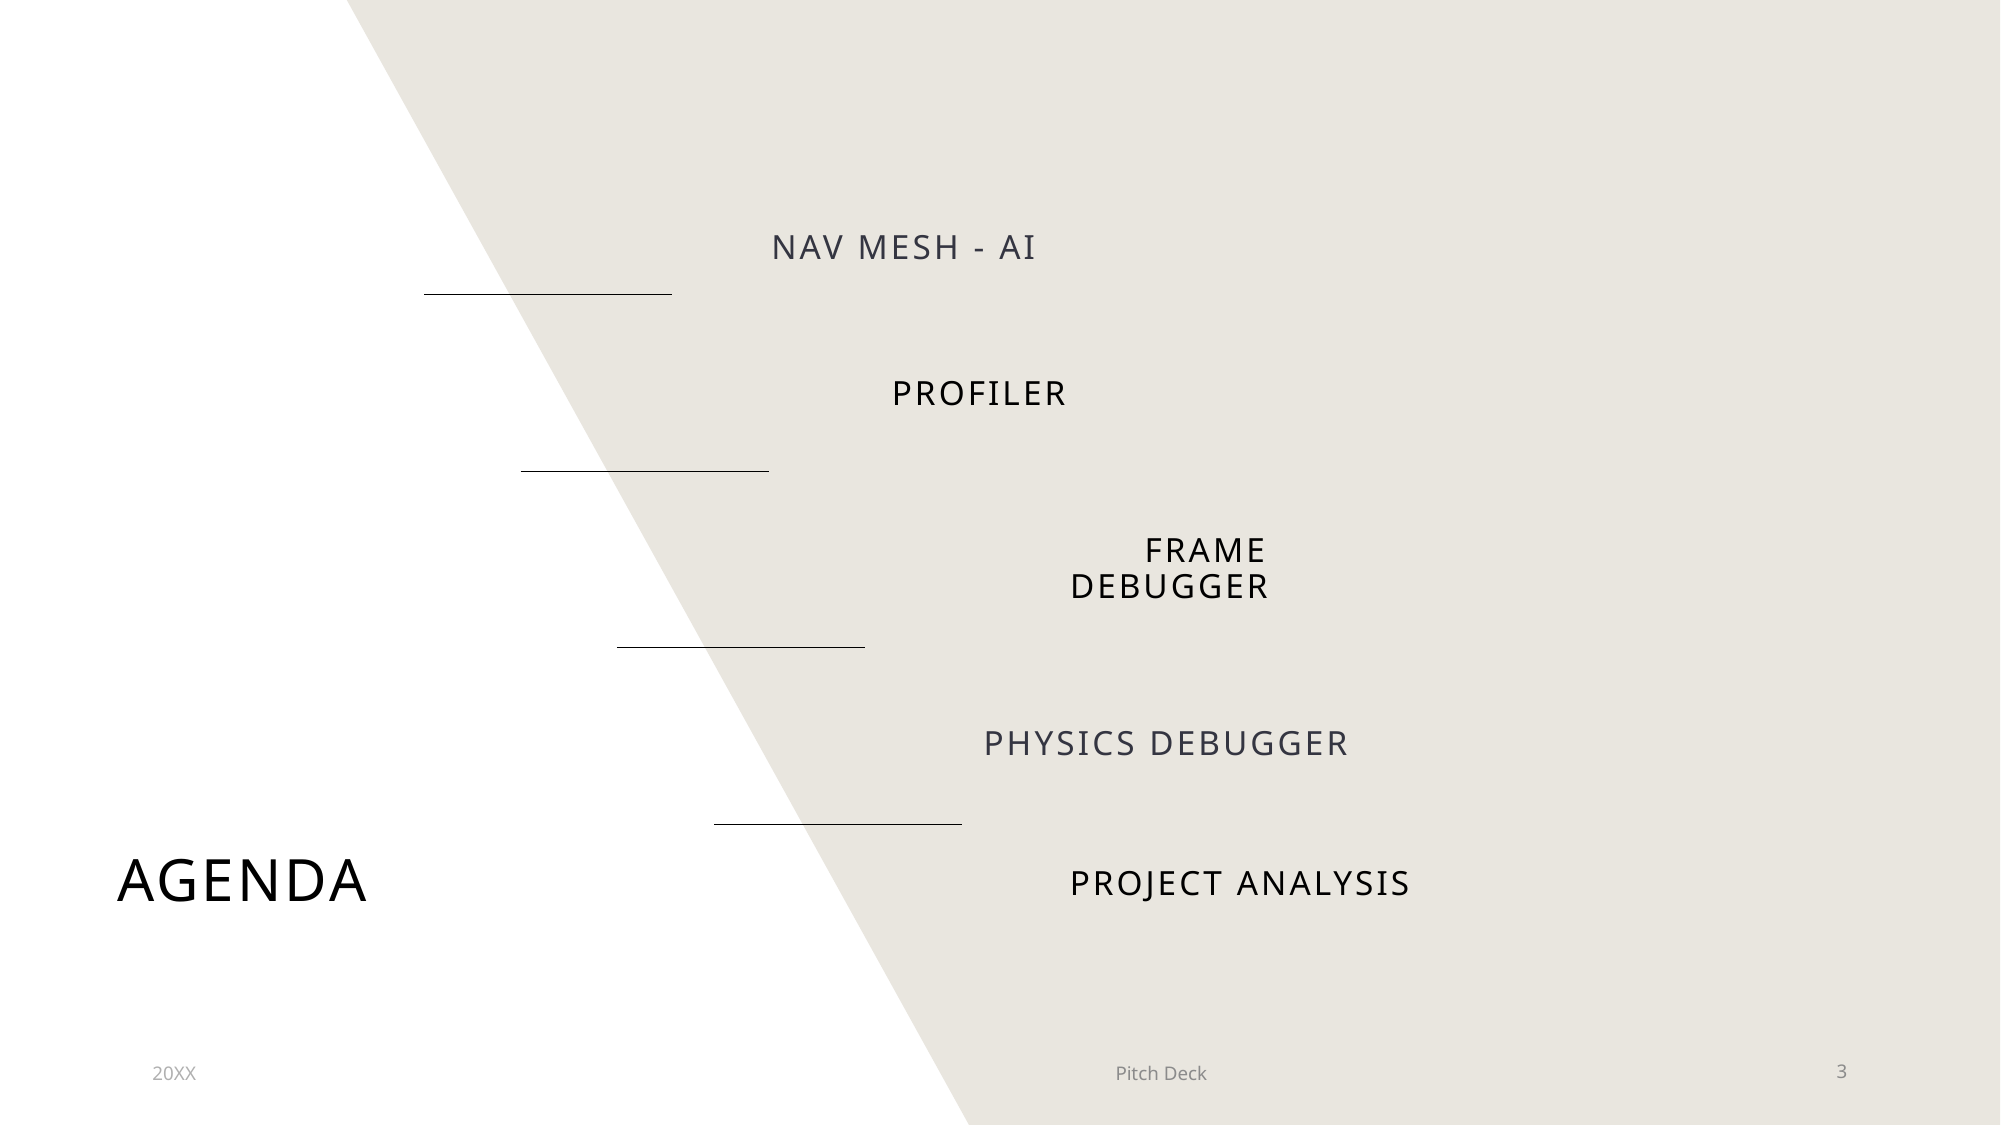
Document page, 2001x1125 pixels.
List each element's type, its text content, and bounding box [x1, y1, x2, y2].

title agenda [102, 773, 623, 991]
slide_number 3 [1773, 1042, 1863, 1103]
slide_number 20XX [137, 1042, 588, 1103]
footer Pitch Deck [1013, 1042, 1310, 1103]
list Project Analysıs [959, 851, 1425, 919]
list PROFILER [729, 352, 1081, 438]
list physIcs debugger [959, 702, 1363, 787]
text_box Nav mesh - aı [699, 206, 1051, 291]
list frame debugger [931, 527, 1284, 612]
